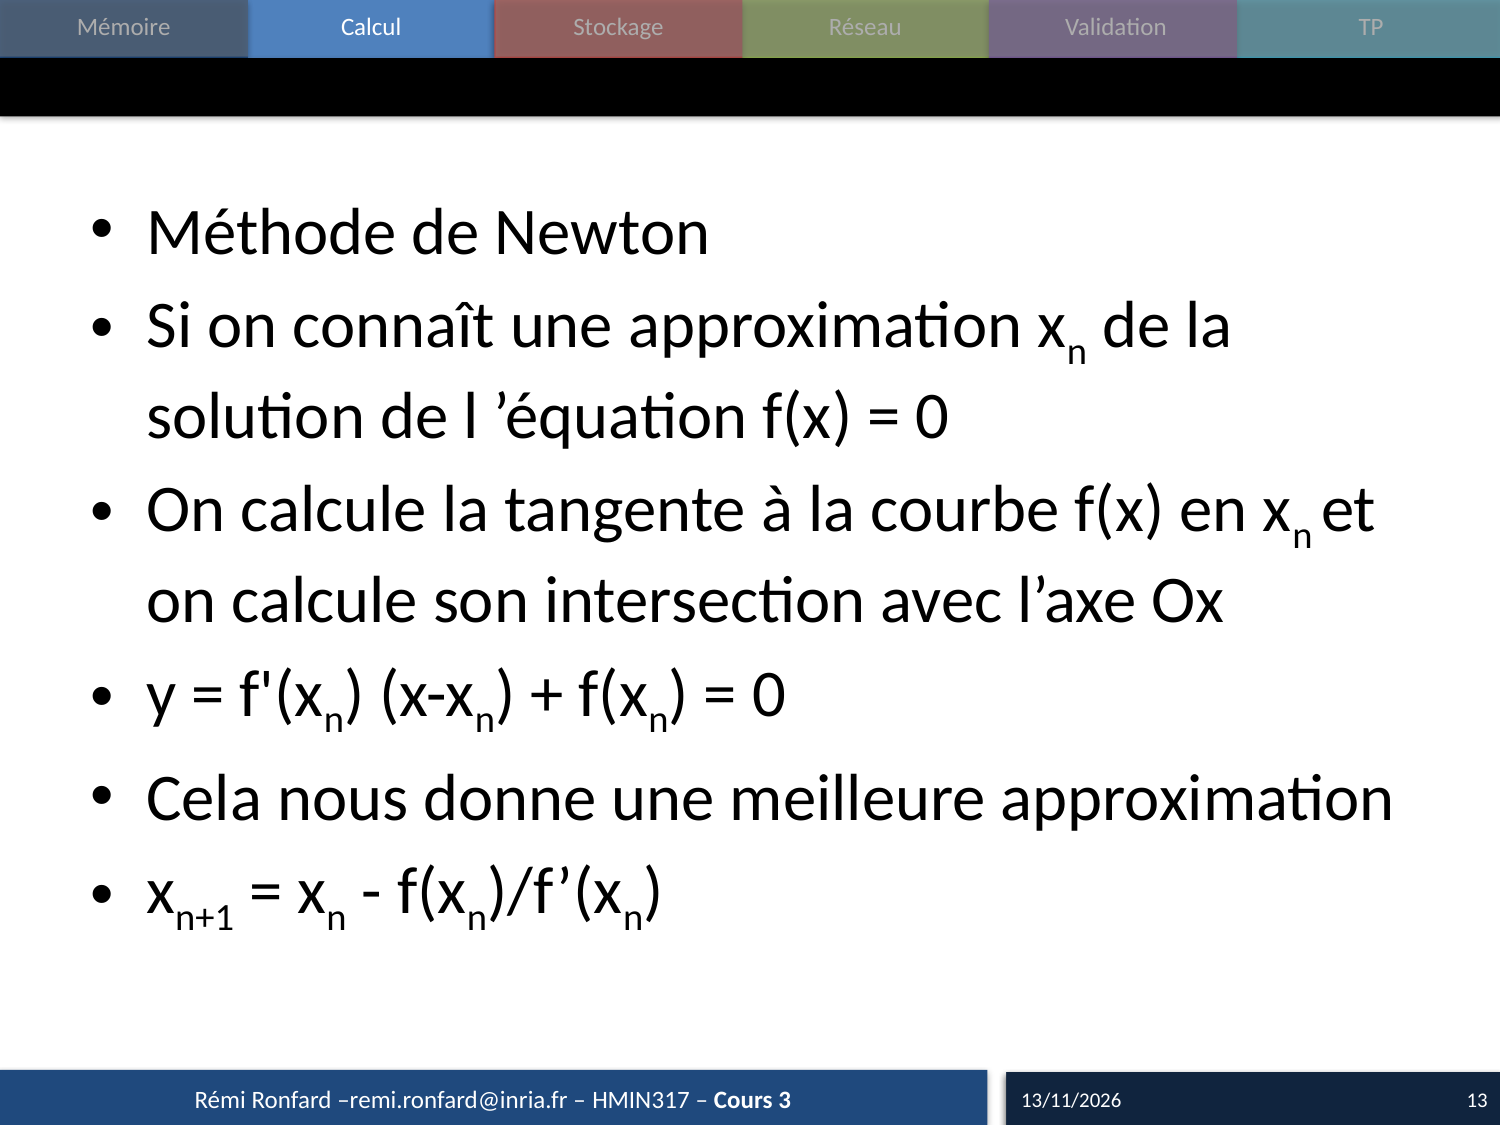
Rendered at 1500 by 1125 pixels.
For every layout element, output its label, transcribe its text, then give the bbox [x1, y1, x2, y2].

footer Rémi Ronfard –remi.ronfard@inria.fr – HMIN317 – Cours 3 [0, 1069, 988, 1125]
slide_number 13 [1153, 1071, 1500, 1125]
list Méthode de Newton Si on connaît une approximation xn de la solution de l ’équation f(x) = 0 On calcule la tangente à la courbe f(x) en xn et on calcule son intersection avec l’axe Ox y = f'(xn) (x-xn) + f(xn) = 0 Cela nous donne une meilleure approximation xn+1 = xn - f(xn)/f’(xn) [75, 179, 1425, 1009]
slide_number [1006, 1070, 1153, 1125]
